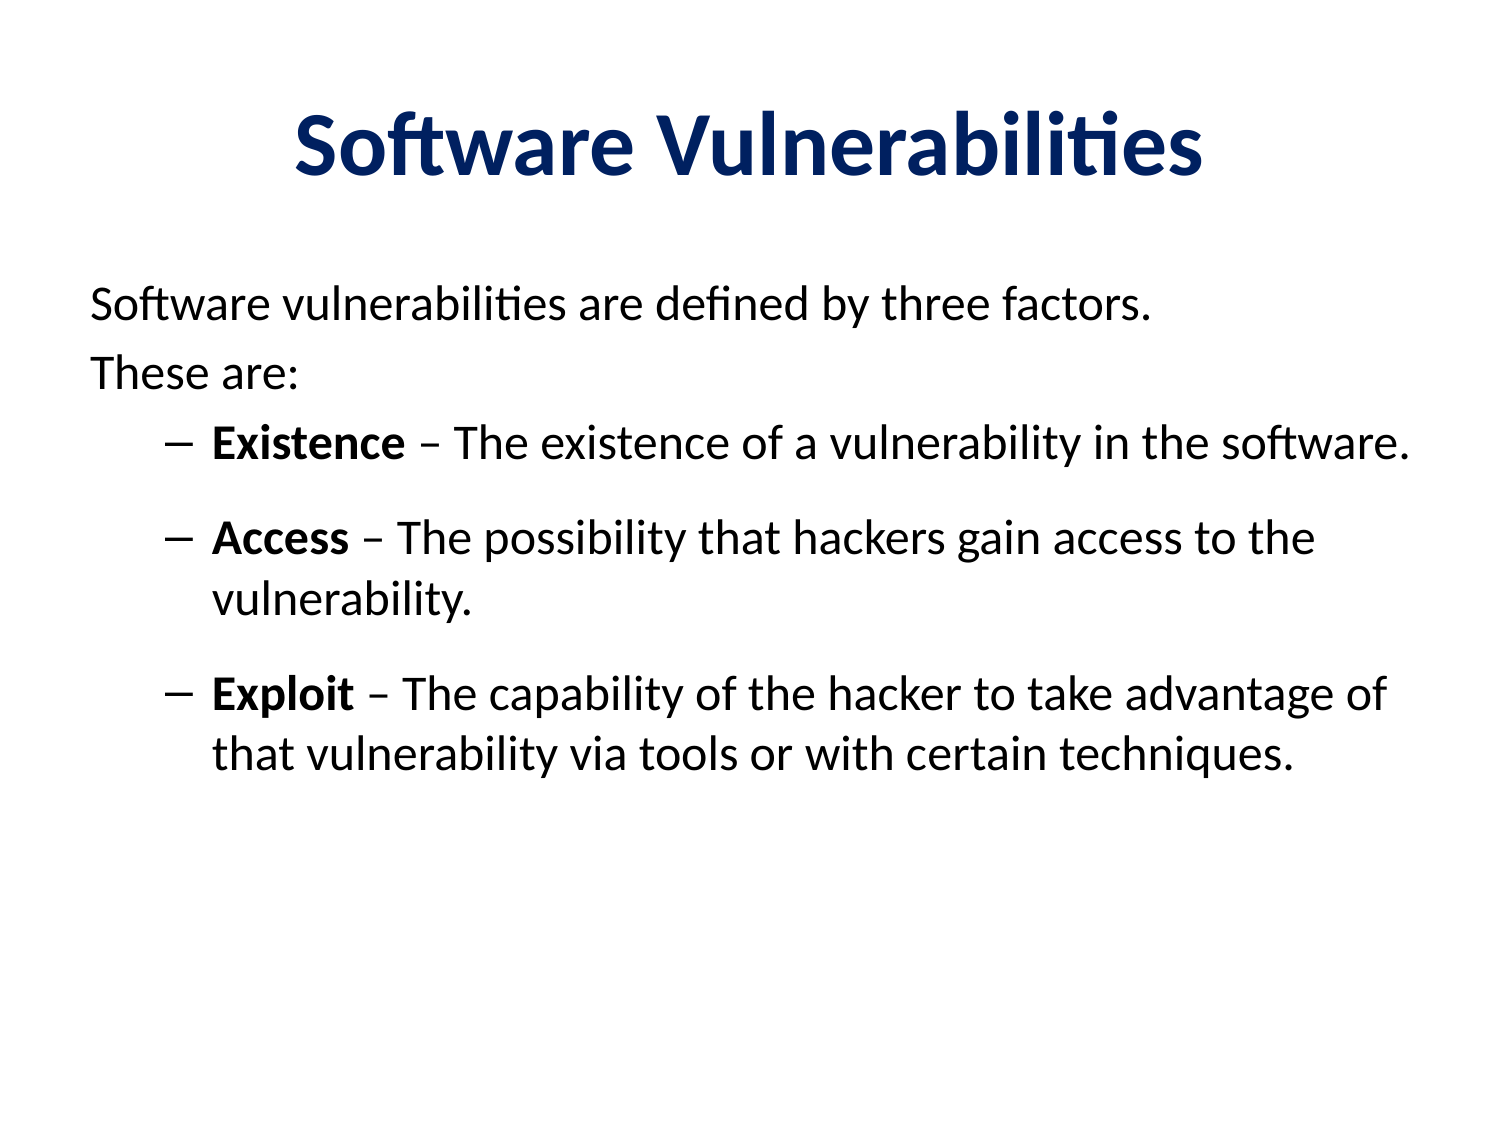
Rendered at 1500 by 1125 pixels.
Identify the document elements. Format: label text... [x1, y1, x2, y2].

title Software Vulnerabilities [75, 45, 1425, 233]
list Software vulnerabilities are defined by three factors. These are: Existence – The existence of a vulnerability in the software. Access – The possibility that hackers gain access to the vulnerability. Exploit – The capability of the hacker to take advantage of that vulnerability via tools or with certain techniques. [75, 262, 1475, 1005]
